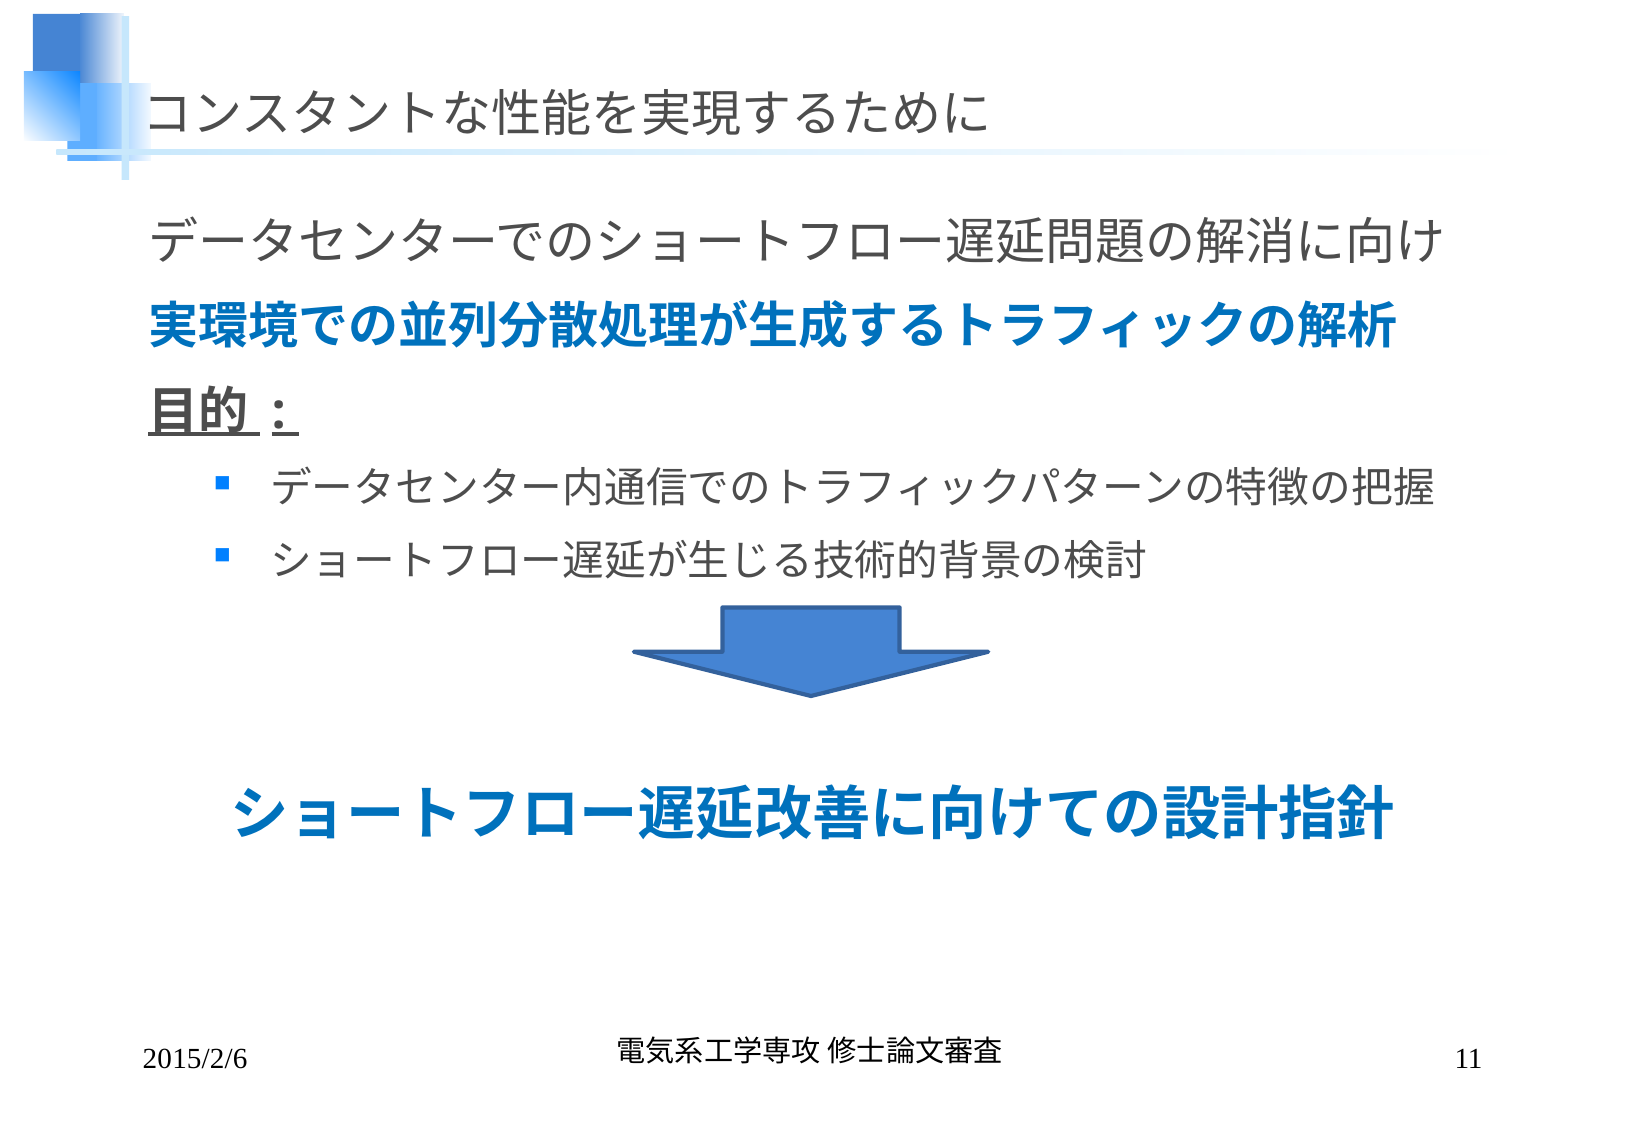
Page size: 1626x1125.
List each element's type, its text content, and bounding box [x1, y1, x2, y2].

text_box [631, 605, 991, 699]
footer 電気系工学専攻 修士論文審査 [552, 1035, 1068, 1083]
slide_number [127, 1034, 467, 1083]
text_box ショートフロー遅延改善に向けての設計指針 [133, 754, 1492, 879]
title コンスタントな性能を実現するために [127, 54, 1522, 149]
list データセンターでのショートフロー遅延問題の解消に向け 実環境での並列分散処理が生成するトラフィックの解析 目的 : データセンター内通信でのトラフィックパターンの特徴の把握 ショートフロー遅延が生じる技術的背景の検討 [133, 189, 1492, 610]
slide_number 11 [1159, 1035, 1498, 1083]
